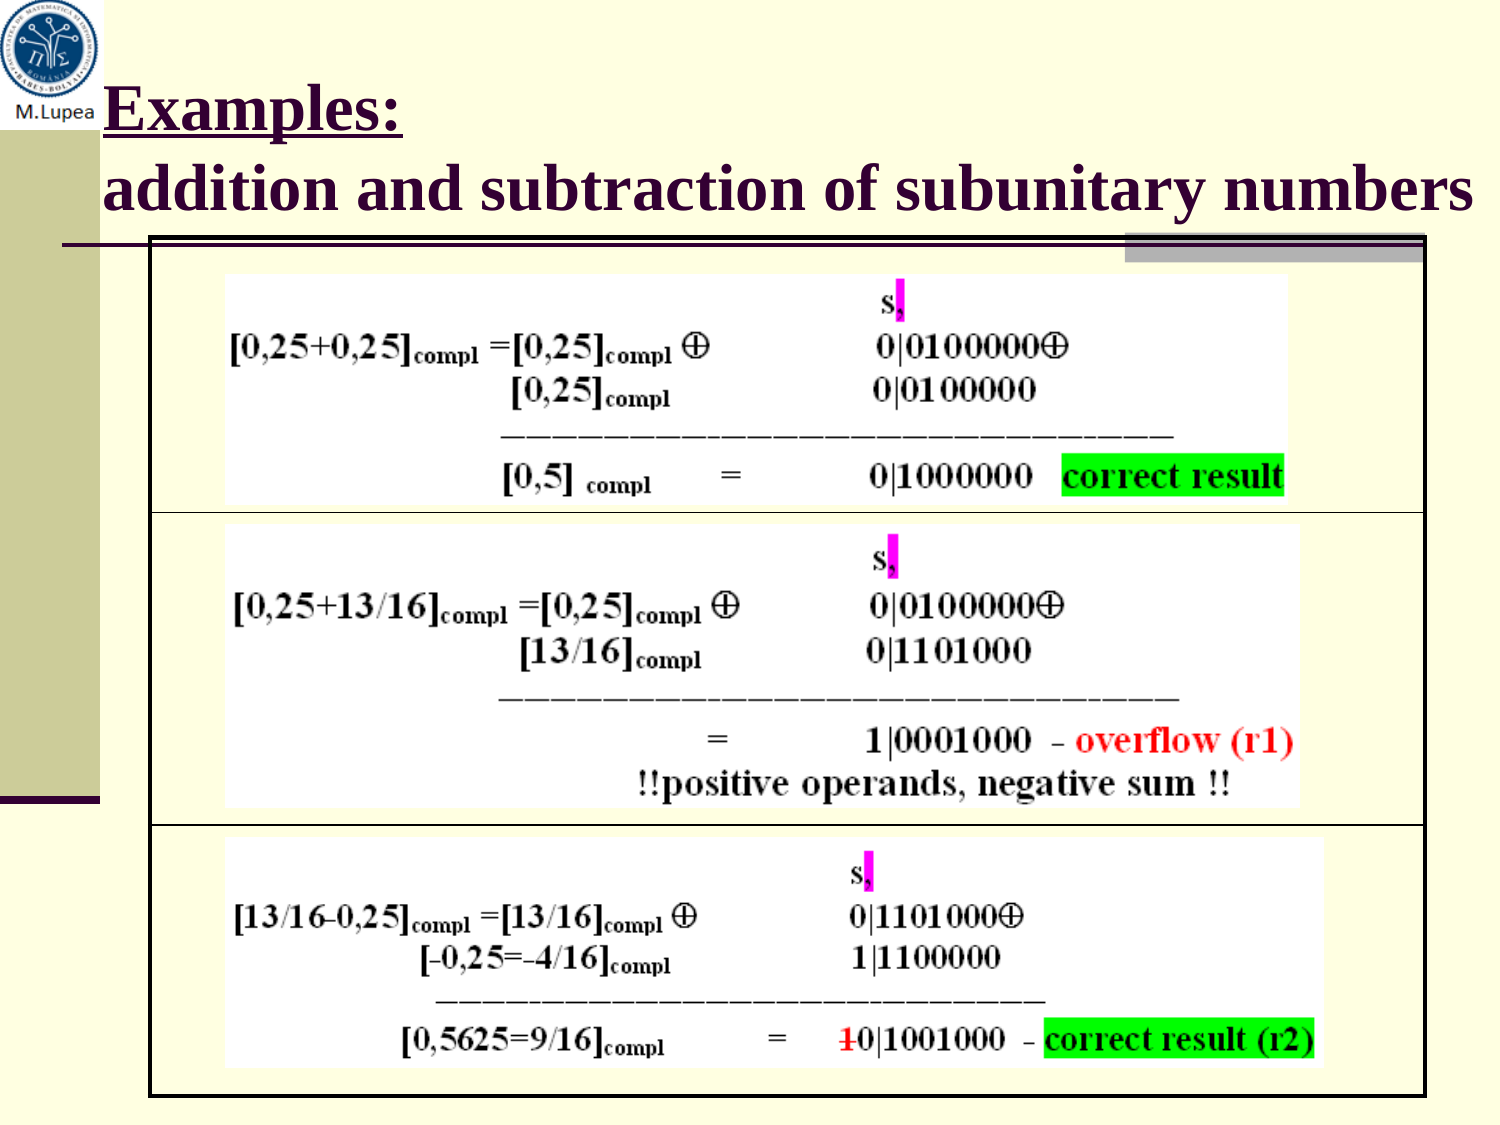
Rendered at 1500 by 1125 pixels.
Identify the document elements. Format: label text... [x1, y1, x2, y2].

picture [0, 0, 104, 131]
picture [224, 837, 1324, 1068]
picture [224, 524, 1301, 809]
table_header [152, 240, 1423, 512]
title Examples: addition and subtraction of subunitary numbers [87, 50, 1500, 238]
picture [224, 274, 1288, 505]
table_cell [152, 513, 1423, 824]
table_cell [152, 826, 1423, 1094]
